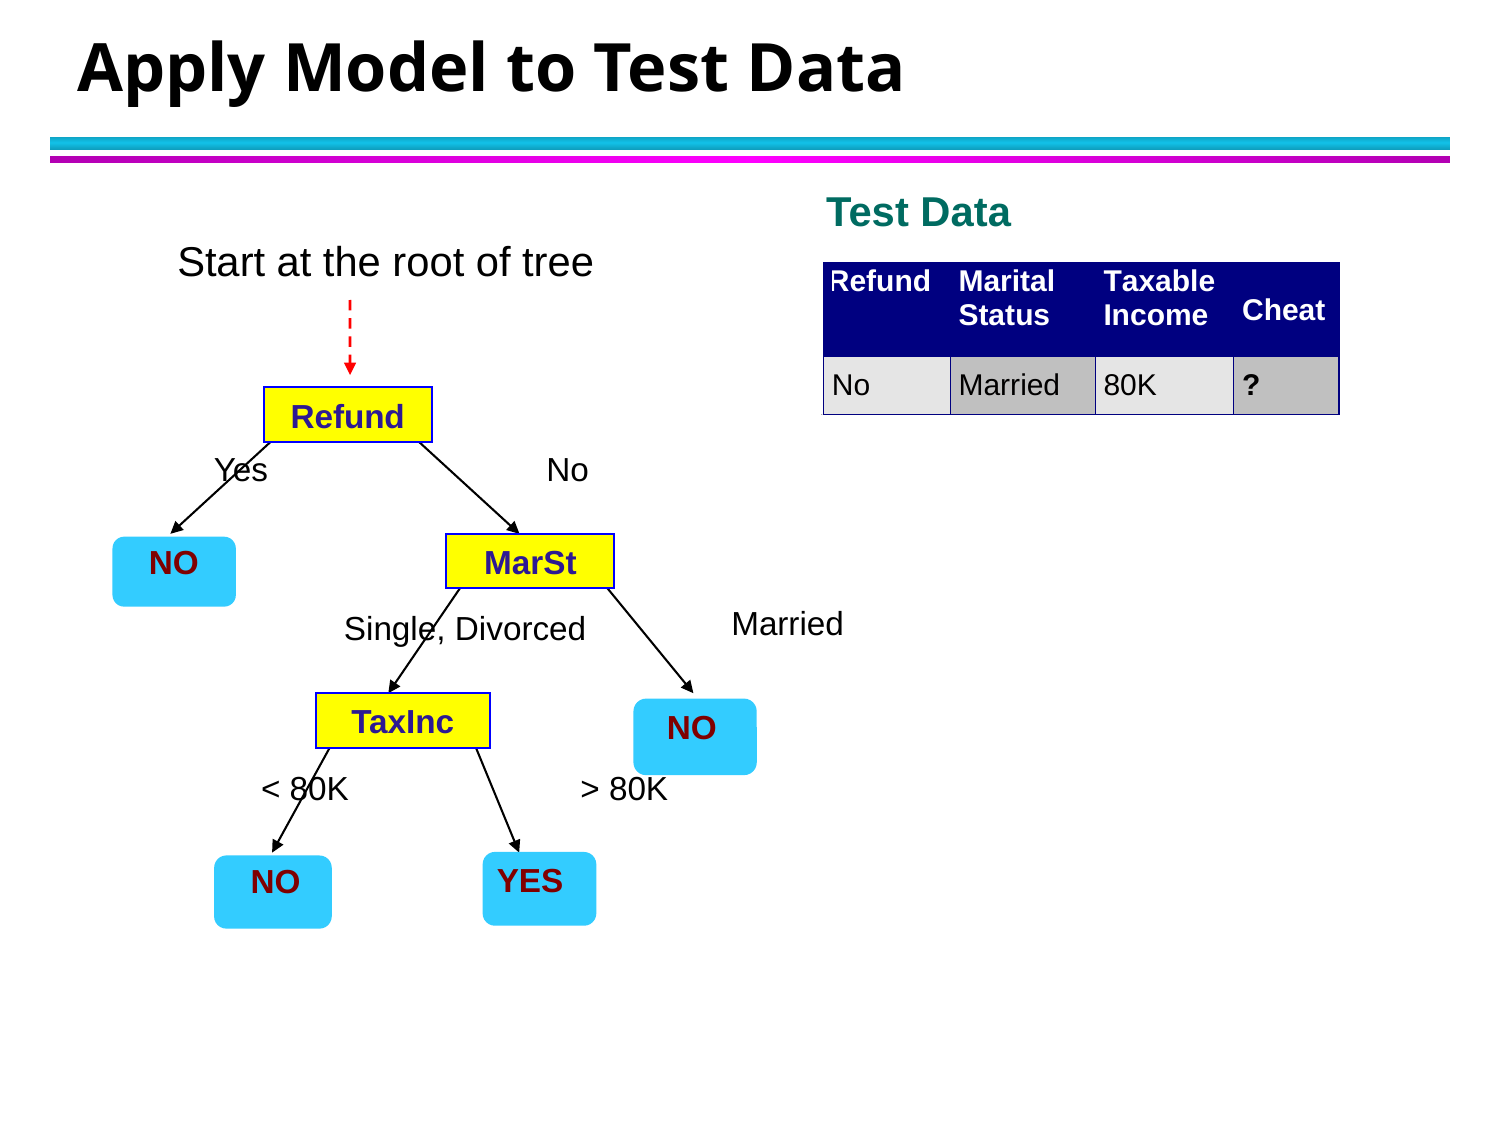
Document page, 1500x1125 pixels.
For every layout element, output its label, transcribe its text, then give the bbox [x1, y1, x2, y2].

title Apply Model to Test Data [62, 24, 1421, 113]
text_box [112, 387, 813, 929]
text_box Start at the root of tree [162, 237, 725, 293]
text_box [343, 355, 357, 376]
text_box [812, 262, 1362, 449]
text_box Test Data [787, 187, 1050, 243]
